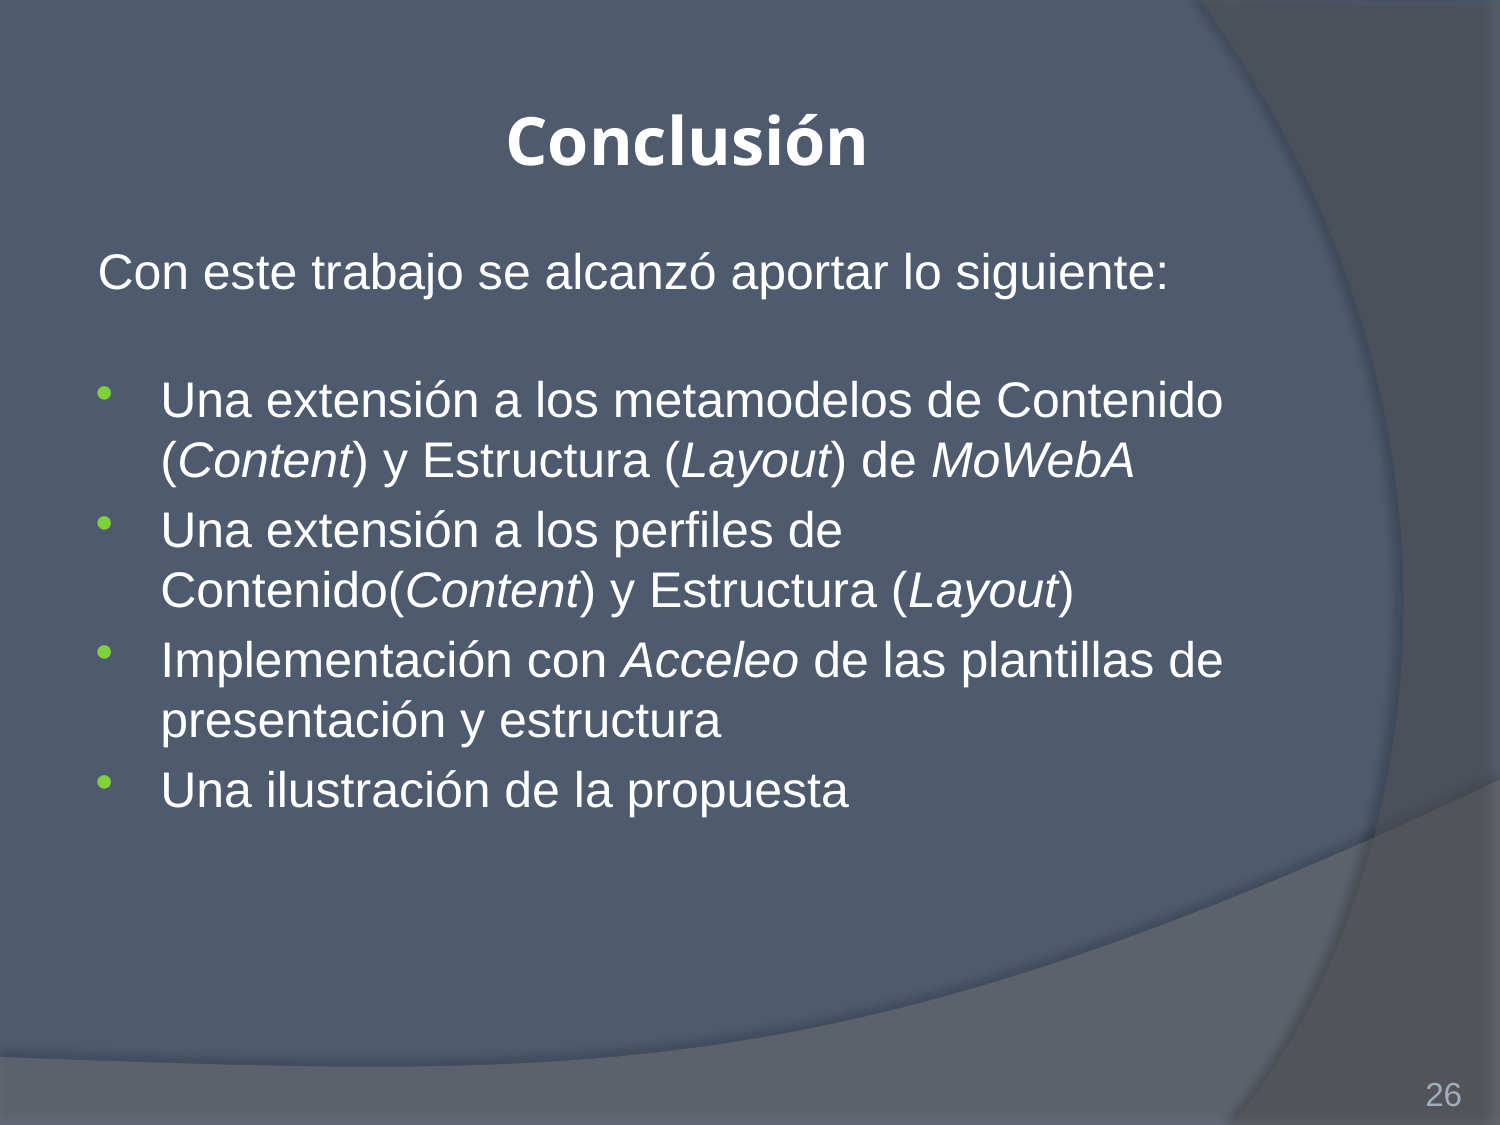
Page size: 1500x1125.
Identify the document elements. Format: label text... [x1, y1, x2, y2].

title Conclusión [75, 45, 1300, 233]
slide_number 26 [1337, 1053, 1463, 1114]
list Con este trabajo se alcanzó aportar lo siguiente: Una extensión a los metamodelos de Contenido (Content) y Estructura (Layout) de MoWebA Una extensión a los perfiles de Contenido(Content) y Estructura (Layout) Implementación con Acceleo de las plantillas de presentación y estructura Una ilustración de la propuesta [76, 231, 1302, 975]
